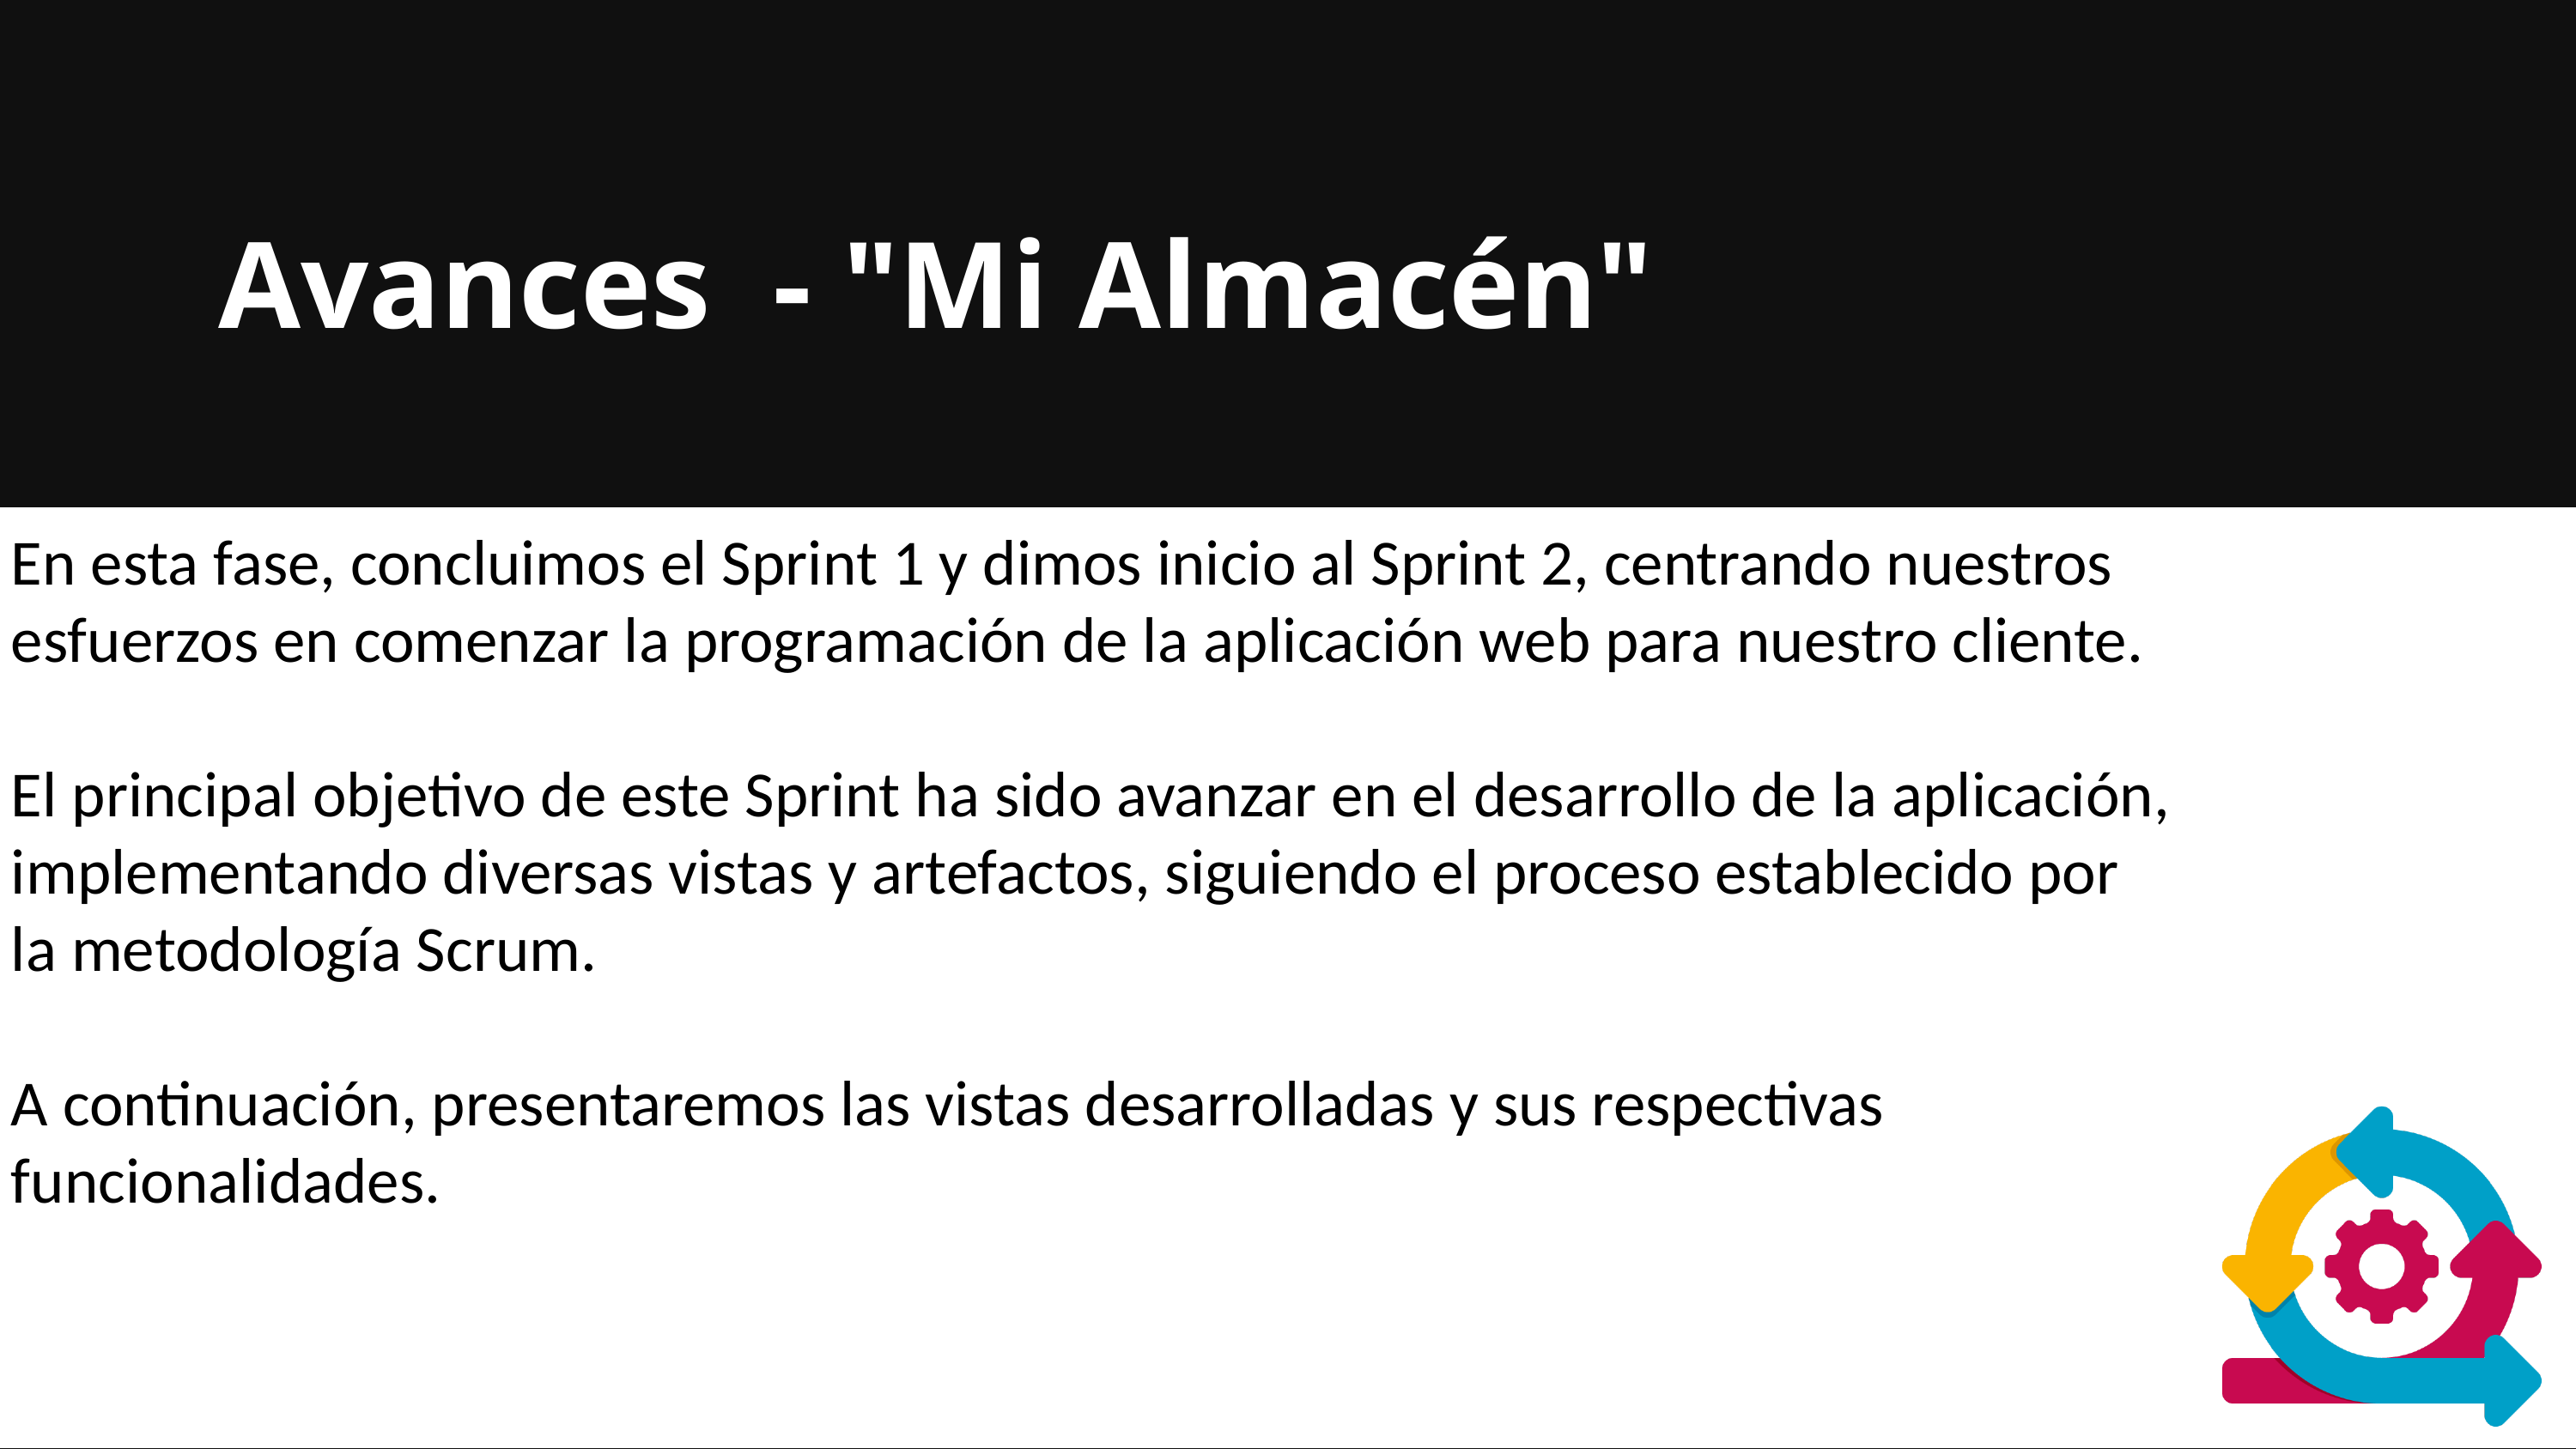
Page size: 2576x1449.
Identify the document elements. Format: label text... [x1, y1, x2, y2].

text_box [143, 770, 991, 963]
picture [2198, 1083, 2565, 1449]
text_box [1312, 646, 2500, 775]
text_box Avances - "Mi Almacén" [218, 203, 2169, 353]
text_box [0, 476, 2576, 1449]
